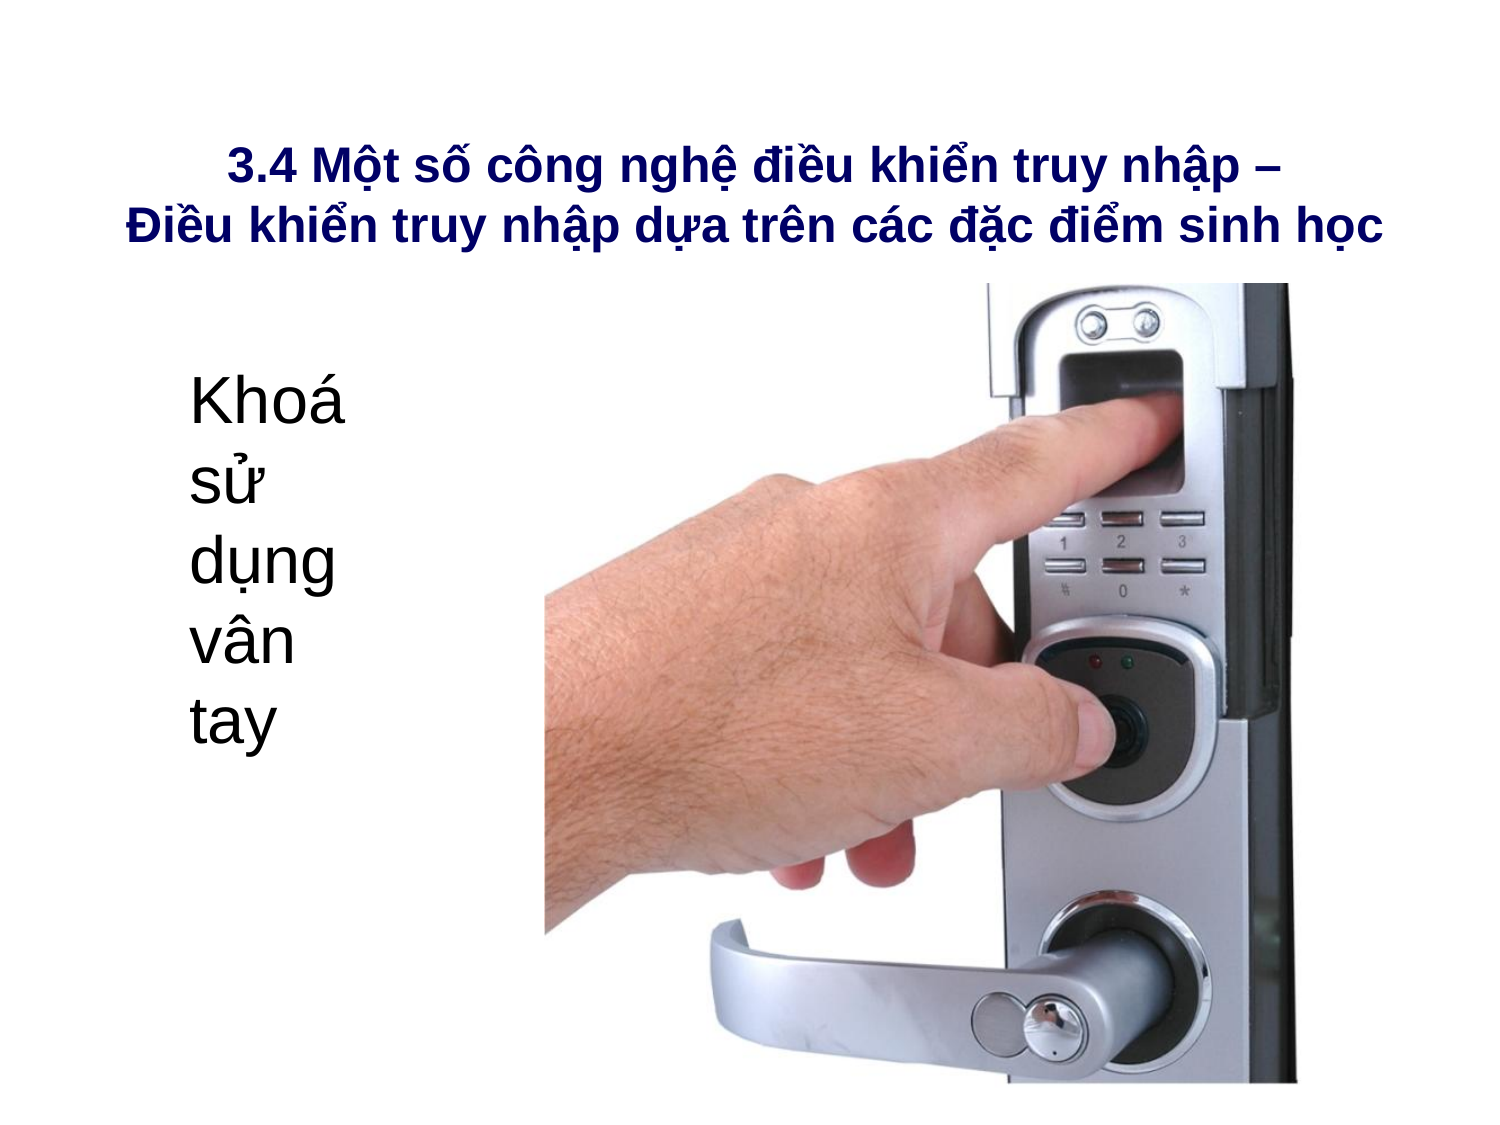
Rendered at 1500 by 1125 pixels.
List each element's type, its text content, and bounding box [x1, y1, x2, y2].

title 3.4 Một số công nghệ điều khiển truy nhập – Điều khiển truy nhập dựa trên các đặc điểm sinh học [37, 125, 1474, 263]
picture [544, 283, 1389, 1088]
text_box Khoá sử dụng vân tay [174, 349, 382, 765]
